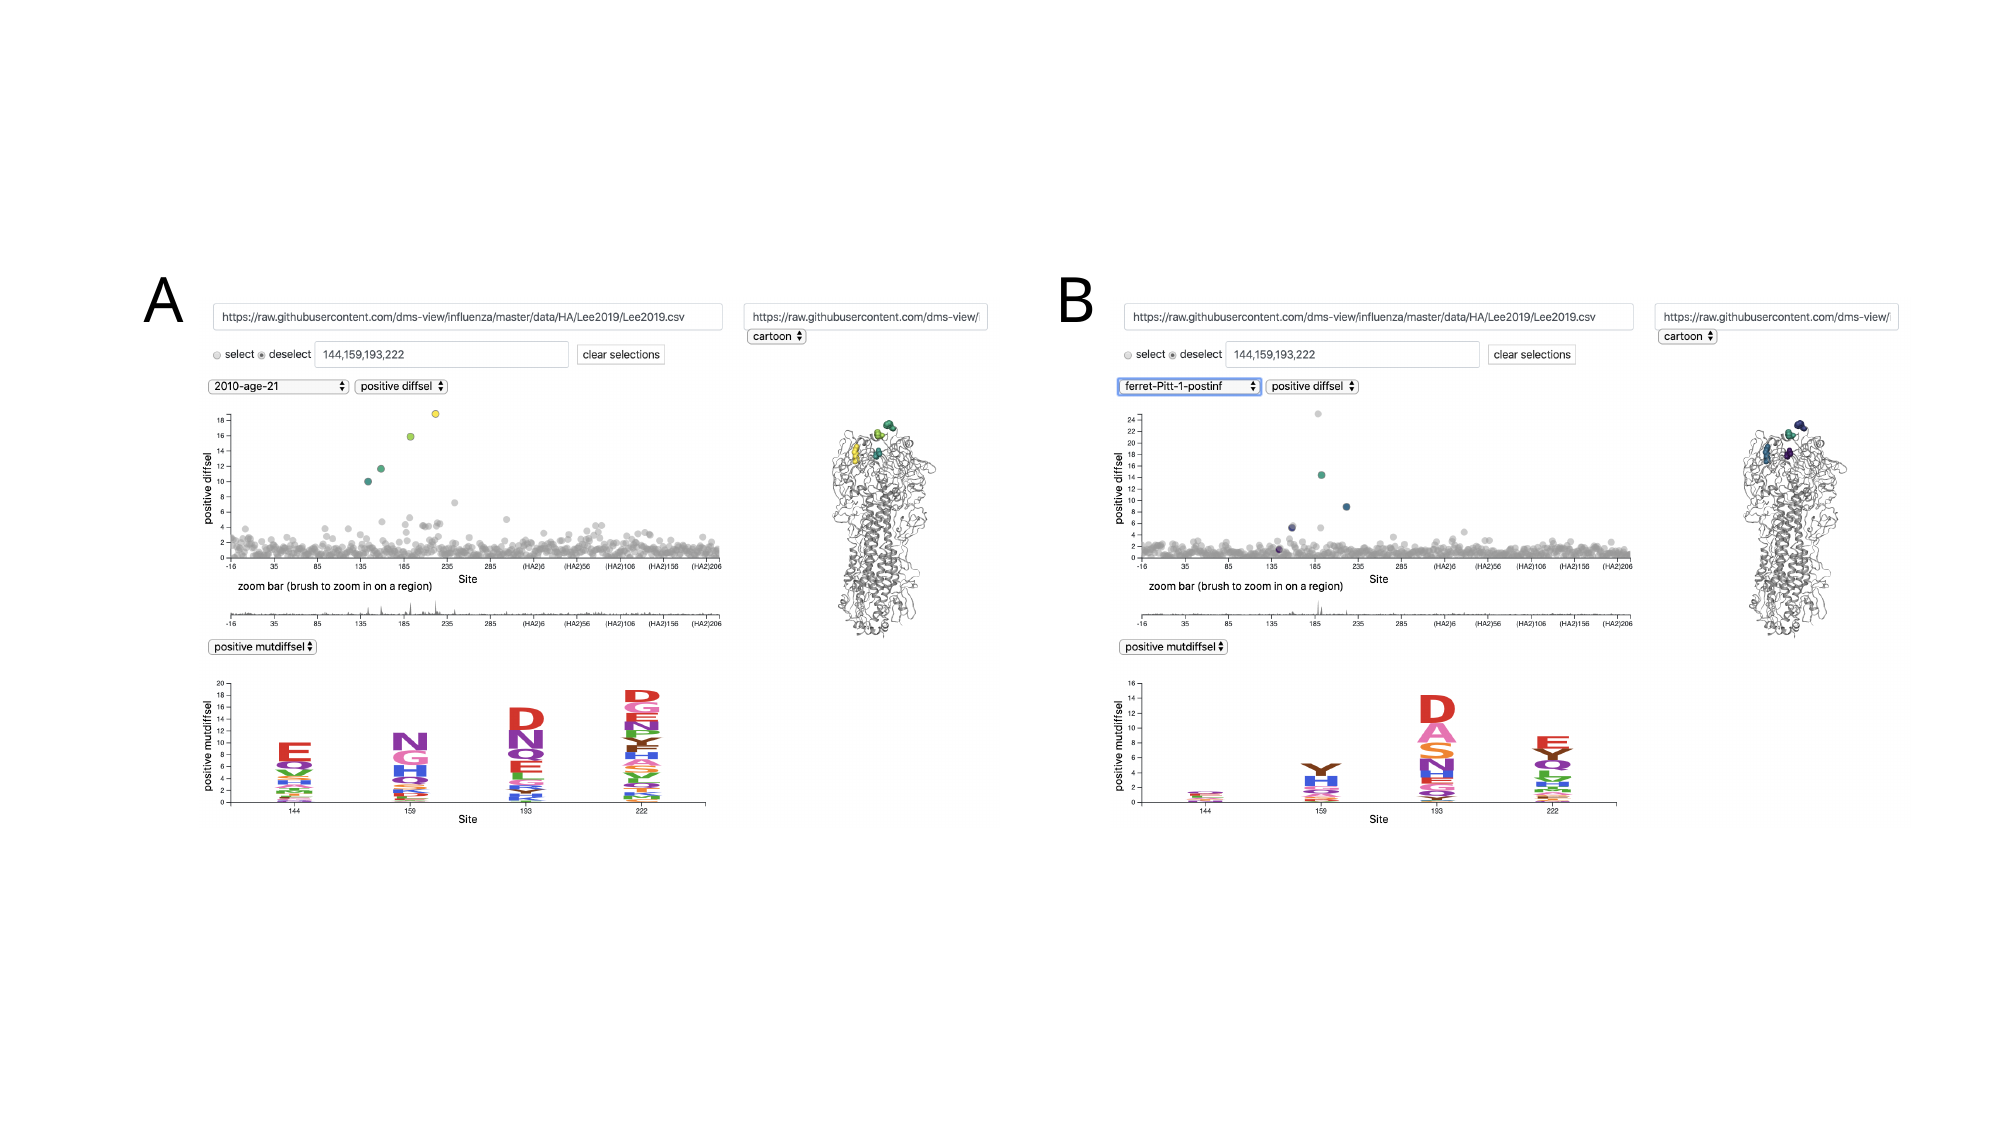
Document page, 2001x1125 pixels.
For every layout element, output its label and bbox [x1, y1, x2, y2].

text_box [127, 252, 1911, 828]
